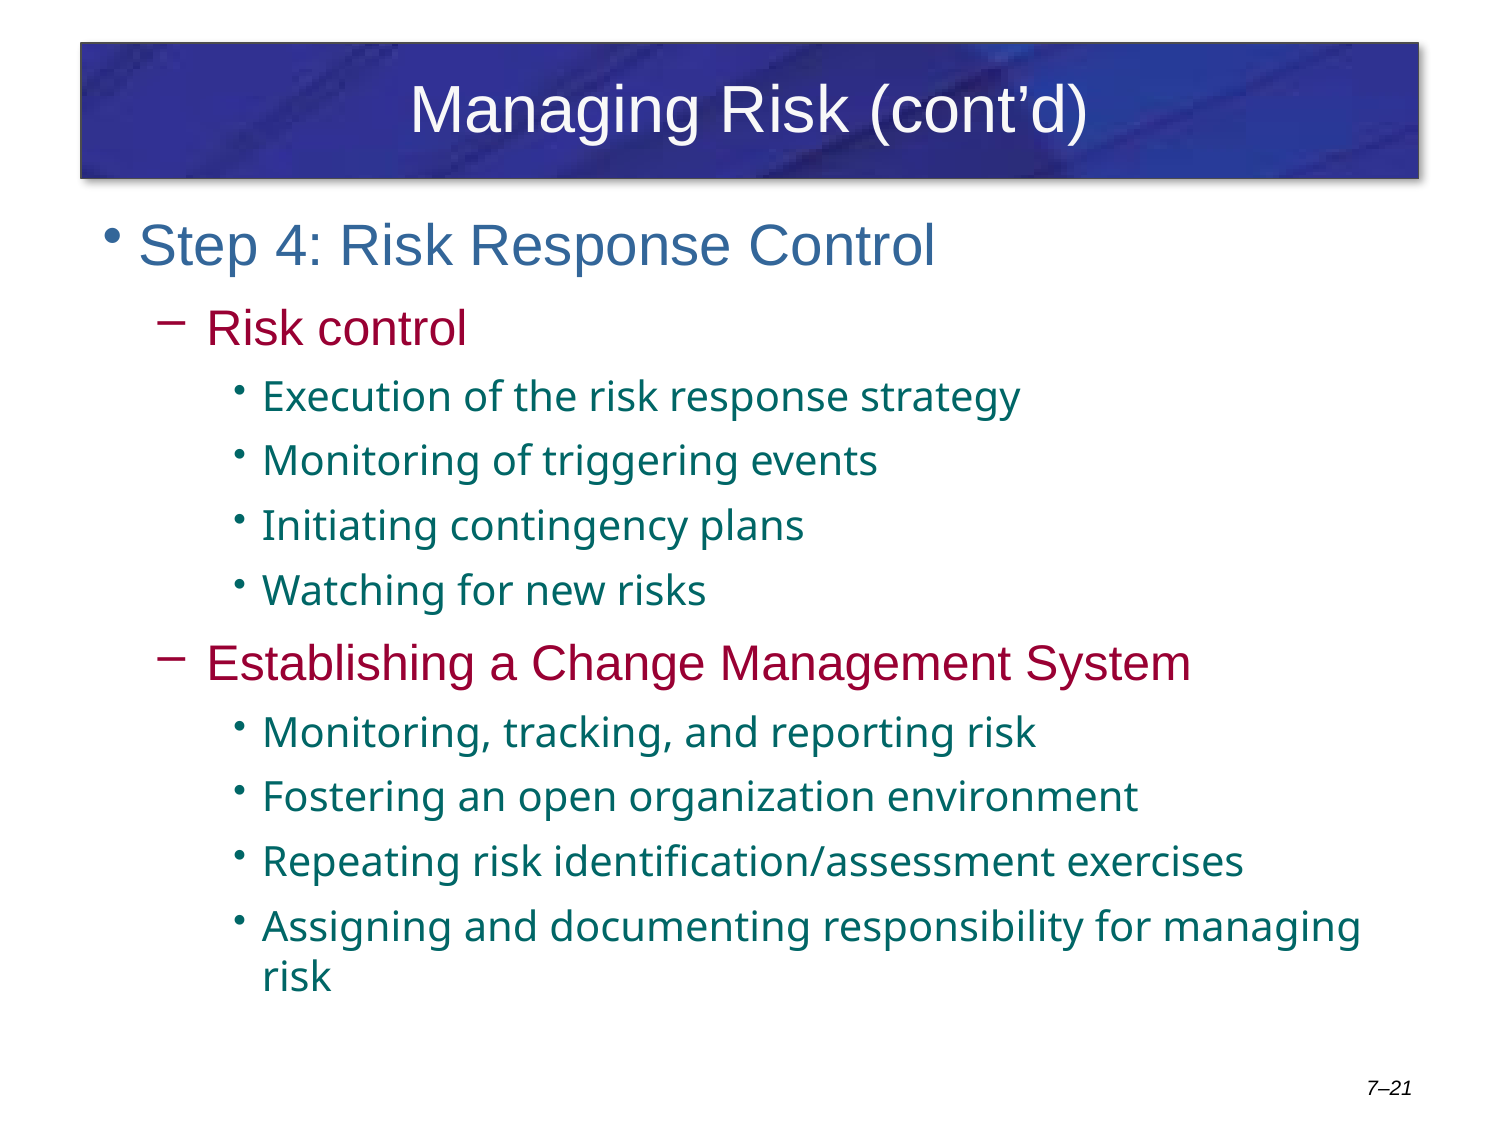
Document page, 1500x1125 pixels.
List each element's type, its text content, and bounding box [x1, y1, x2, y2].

title Managing Risk (cont’d) [80, 42, 1419, 179]
list Step 4: Risk Response Control Risk control Execution of the risk response strategy Monitoring of triggering events Initiating contingency plans Watching for new risks Establishing a Change Management System Monitoring, tracking, and reporting risk Fostering an open organization environment Repeating risk identification/assessment exercises Assigning and documenting responsibility for managing risk [87, 200, 1413, 1000]
slide_number 7–21 [1065, 1074, 1413, 1100]
